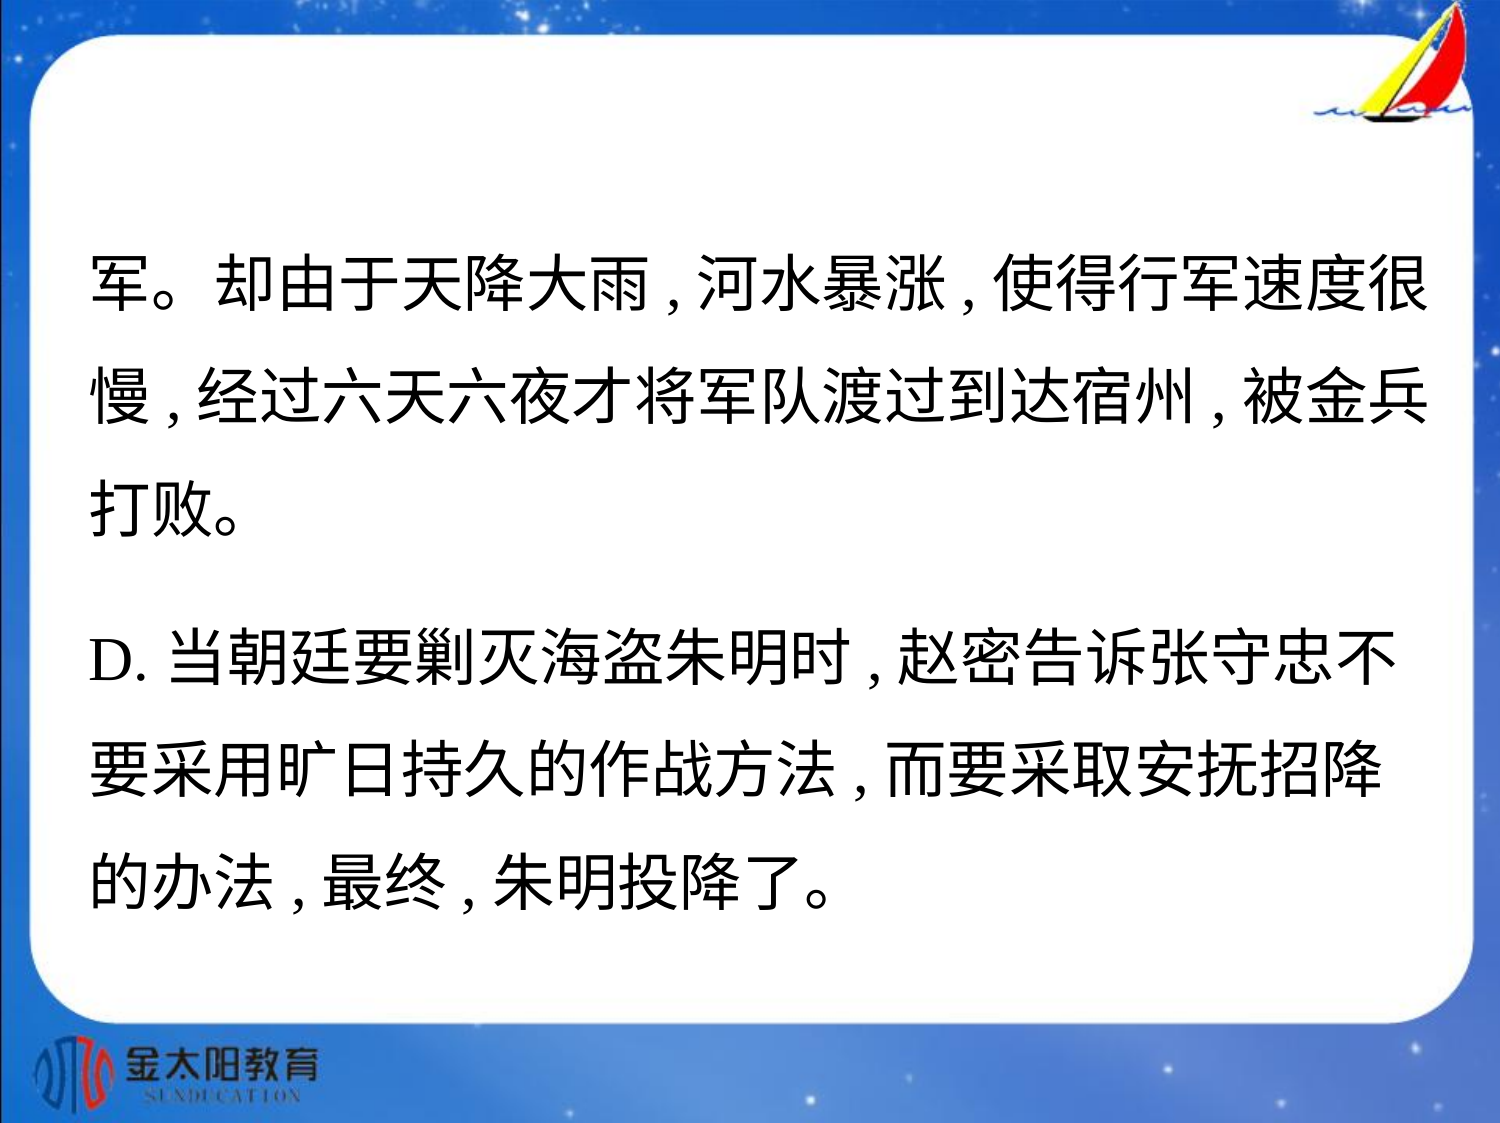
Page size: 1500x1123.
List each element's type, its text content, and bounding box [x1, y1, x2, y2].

text_box 军。却由于天降大雨,河水暴涨,使得行军速度很 慢,经过六天六夜才将军队渡过到达宿州,被金兵 打败。 [88, 206, 1453, 545]
picture [0, 0, 1500, 1123]
text_box D.当朝廷要剿灭海盗朱明时,赵密告诉张守忠不 要采用旷日持久的作战方法,而要采取安抚招降 的办法,最终,朱明投降了。 [88, 579, 1453, 918]
